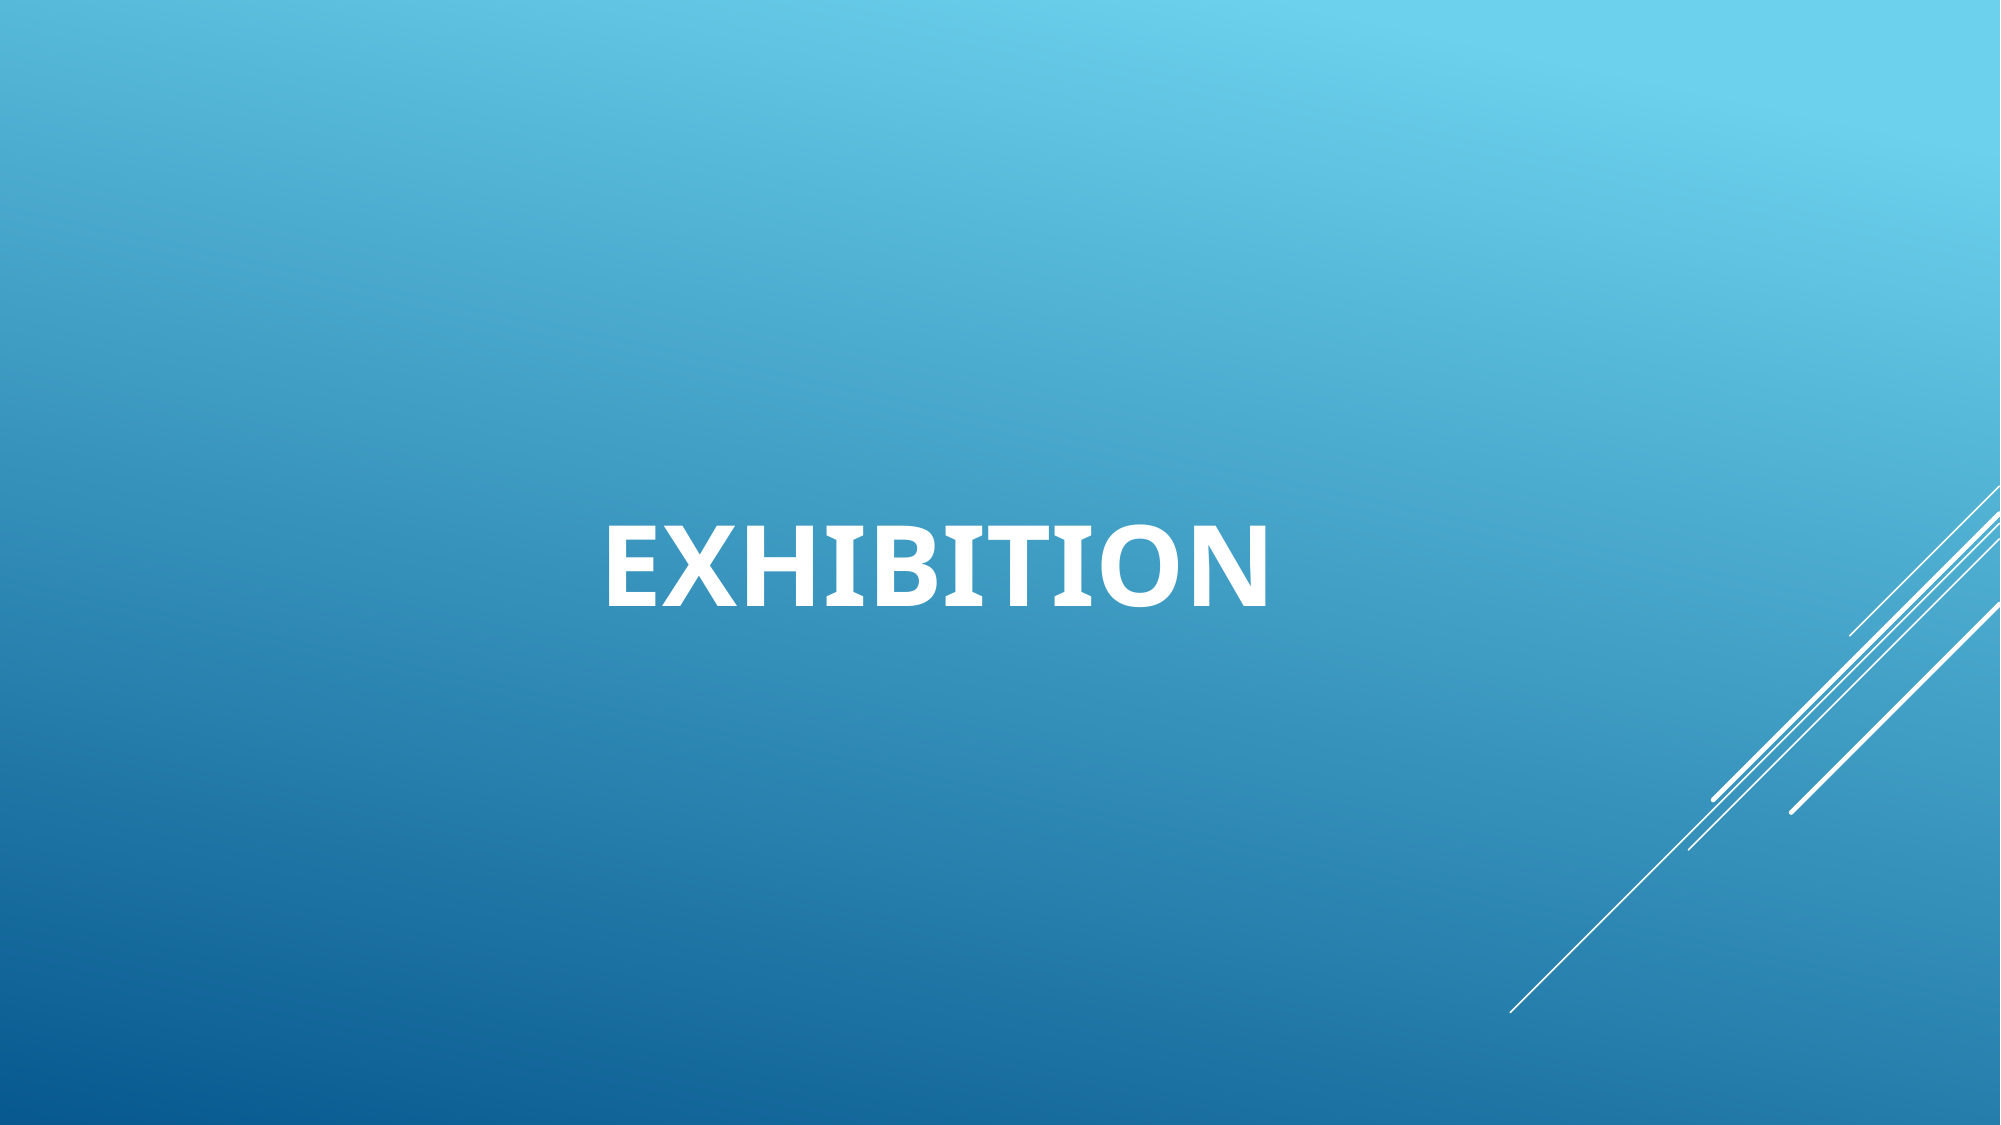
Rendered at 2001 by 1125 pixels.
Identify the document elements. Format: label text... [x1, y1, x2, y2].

text_box EXHIBITION [575, 486, 1302, 637]
